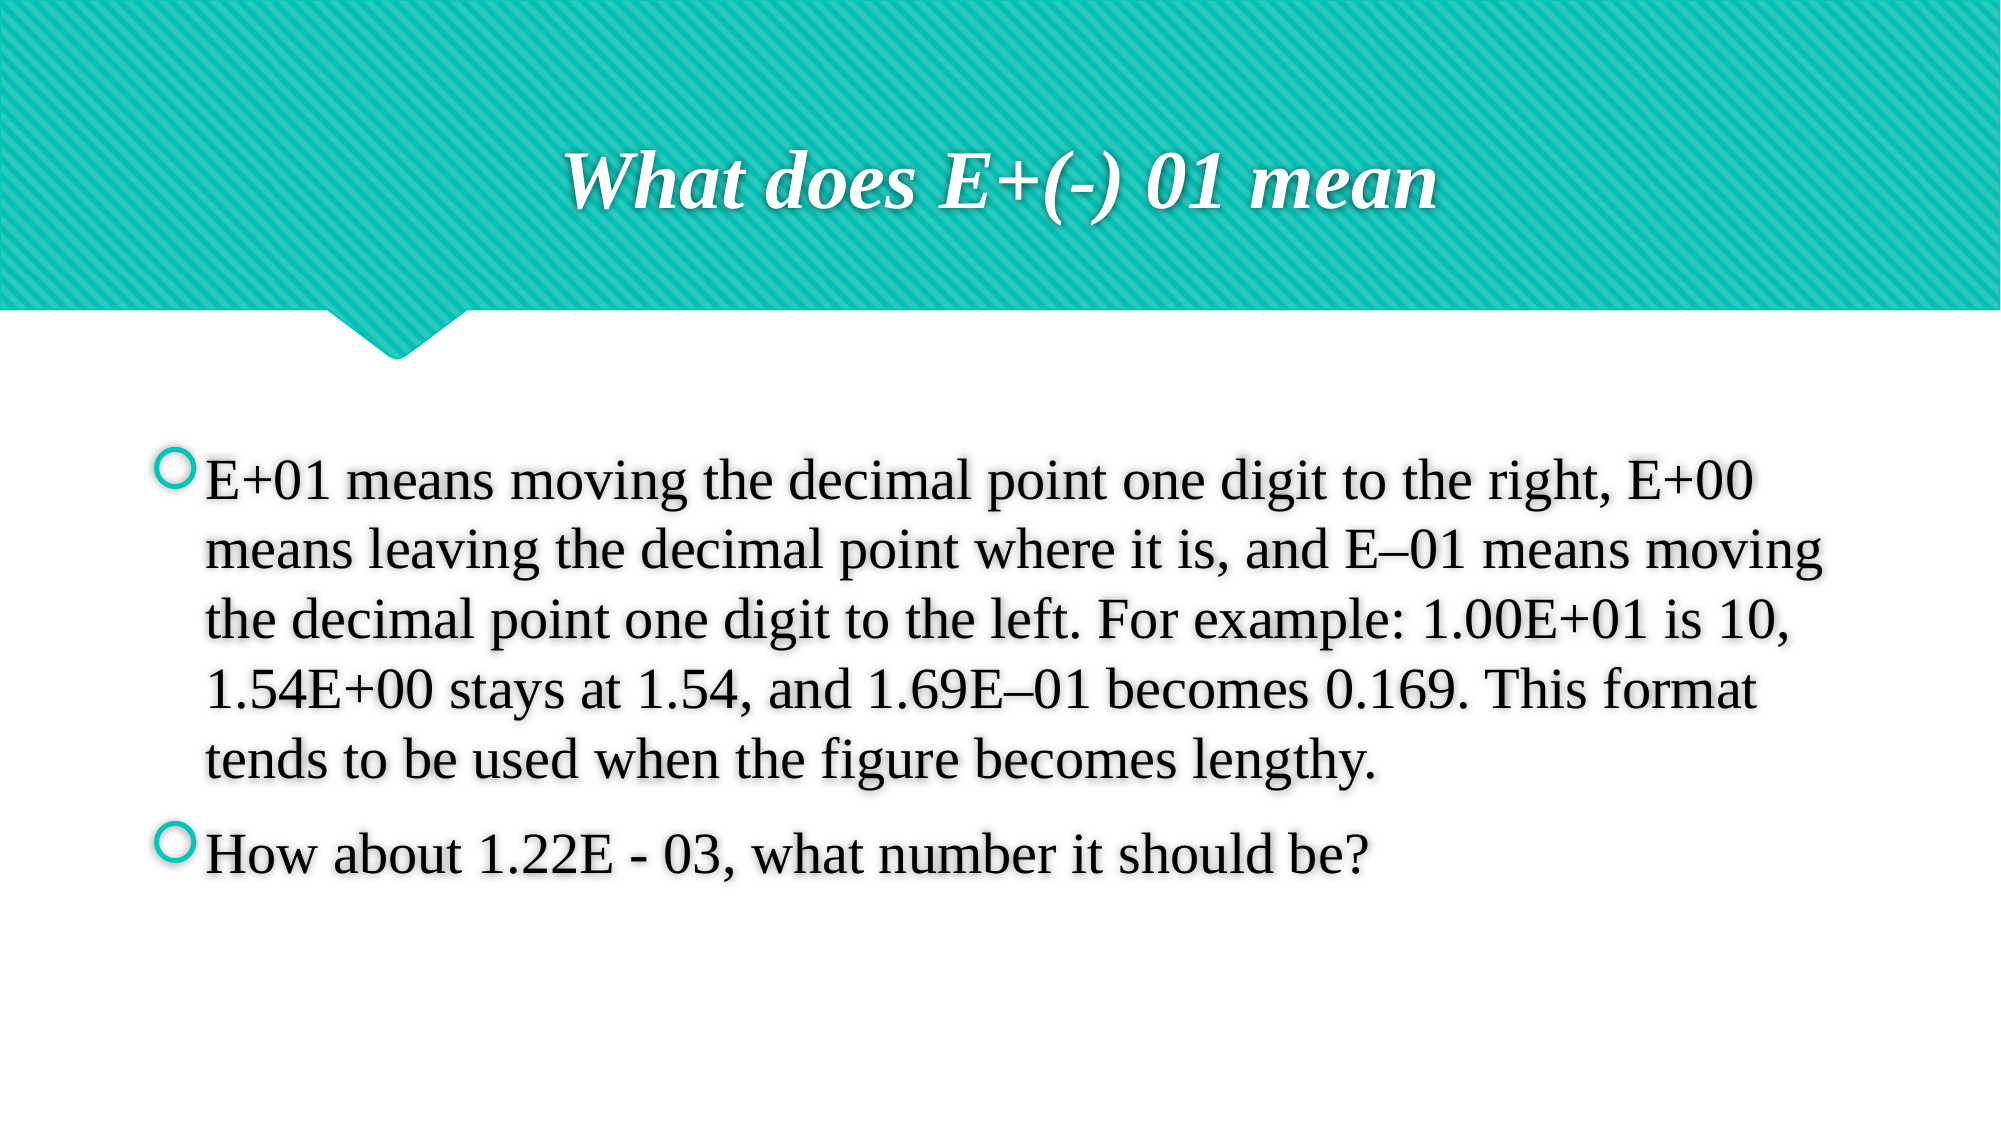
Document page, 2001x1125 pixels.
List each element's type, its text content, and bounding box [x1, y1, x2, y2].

title What does E+(-) 01 mean [132, 73, 1868, 233]
list E+01 means moving the decimal point one digit to the right, E+00 means leaving the decimal point where it is, and E–01 means moving the decimal point one digit to the left. For example: 1.00E+01 is 10, 1.54E+00 stays at 1.54, and 1.69E–01 becomes 0.169. This format tends to be used when the figure becomes lengthy. How about 1.22E - 03, what number it should be? [134, 364, 1866, 962]
